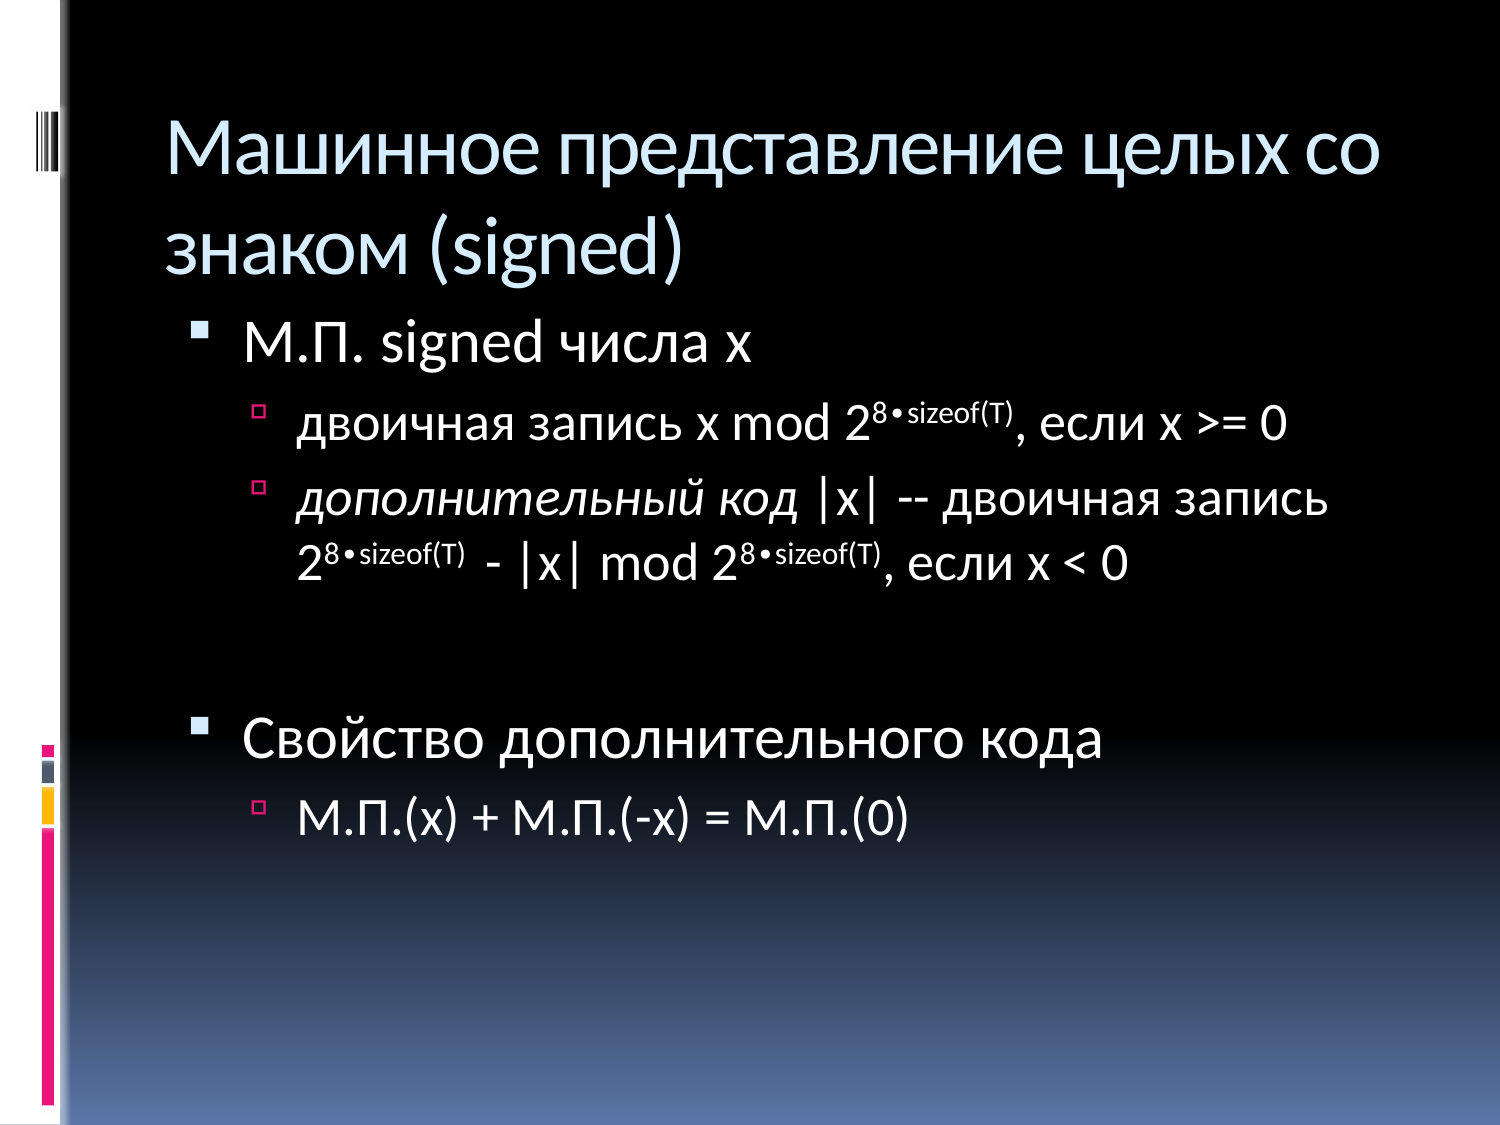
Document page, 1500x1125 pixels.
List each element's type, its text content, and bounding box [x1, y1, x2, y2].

title Машинное представление целых со знаком (signed) [150, 83, 1425, 234]
list М.П. signed числа x двоичная запись x mod 28∙sizeof(T), если x >= 0 дополнительный код |x| -- двоичная запись 28∙sizeof(T) - |x| mod 28∙sizeof(T), если x < 0 Свойство дополнительного кода М.П.(х) + М.П.(-х) = М.П.(0) [160, 292, 1436, 1043]
